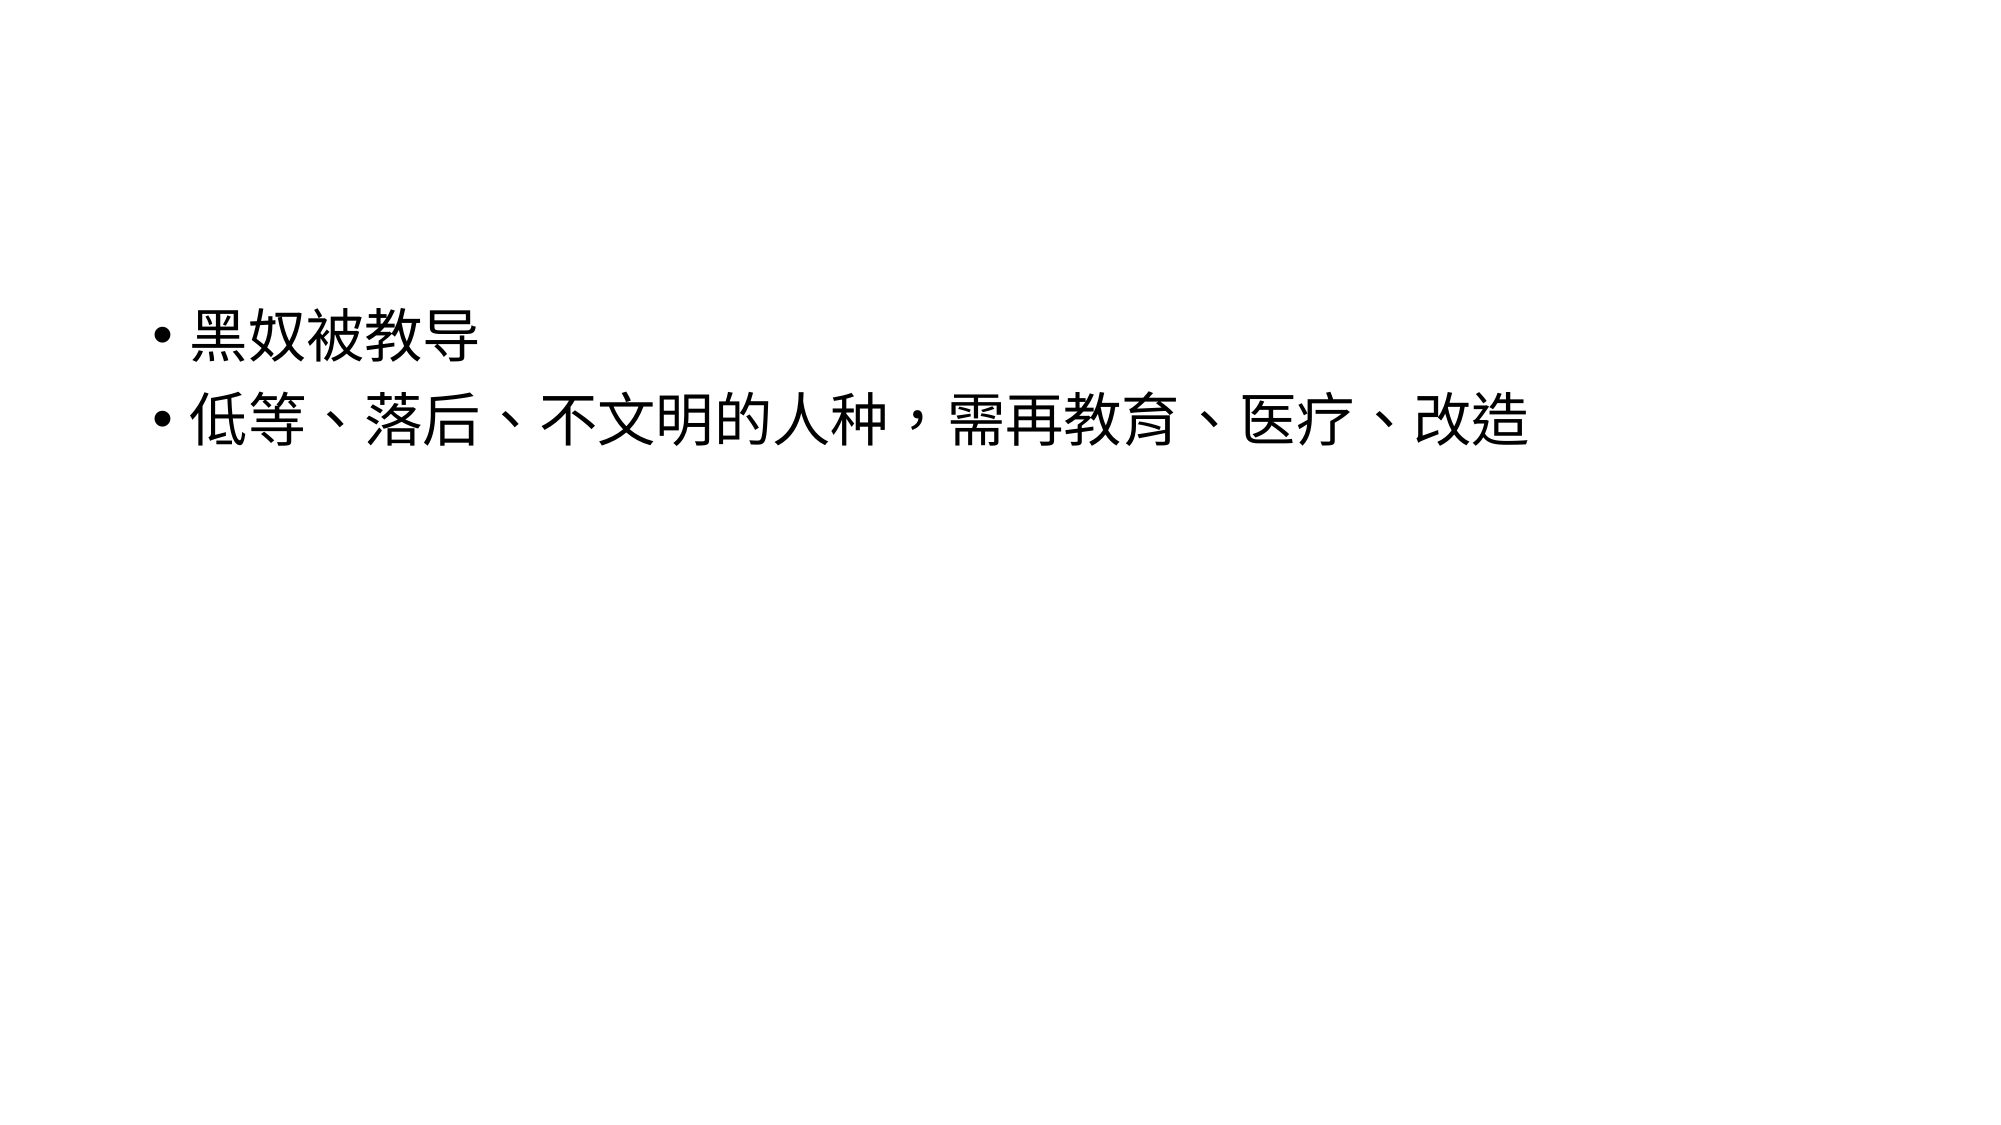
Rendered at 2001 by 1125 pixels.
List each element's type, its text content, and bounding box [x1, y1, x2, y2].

list 黑奴被教导 低等、落后、不文明的人种，需再教育、医疗、改造 [137, 299, 1863, 1014]
